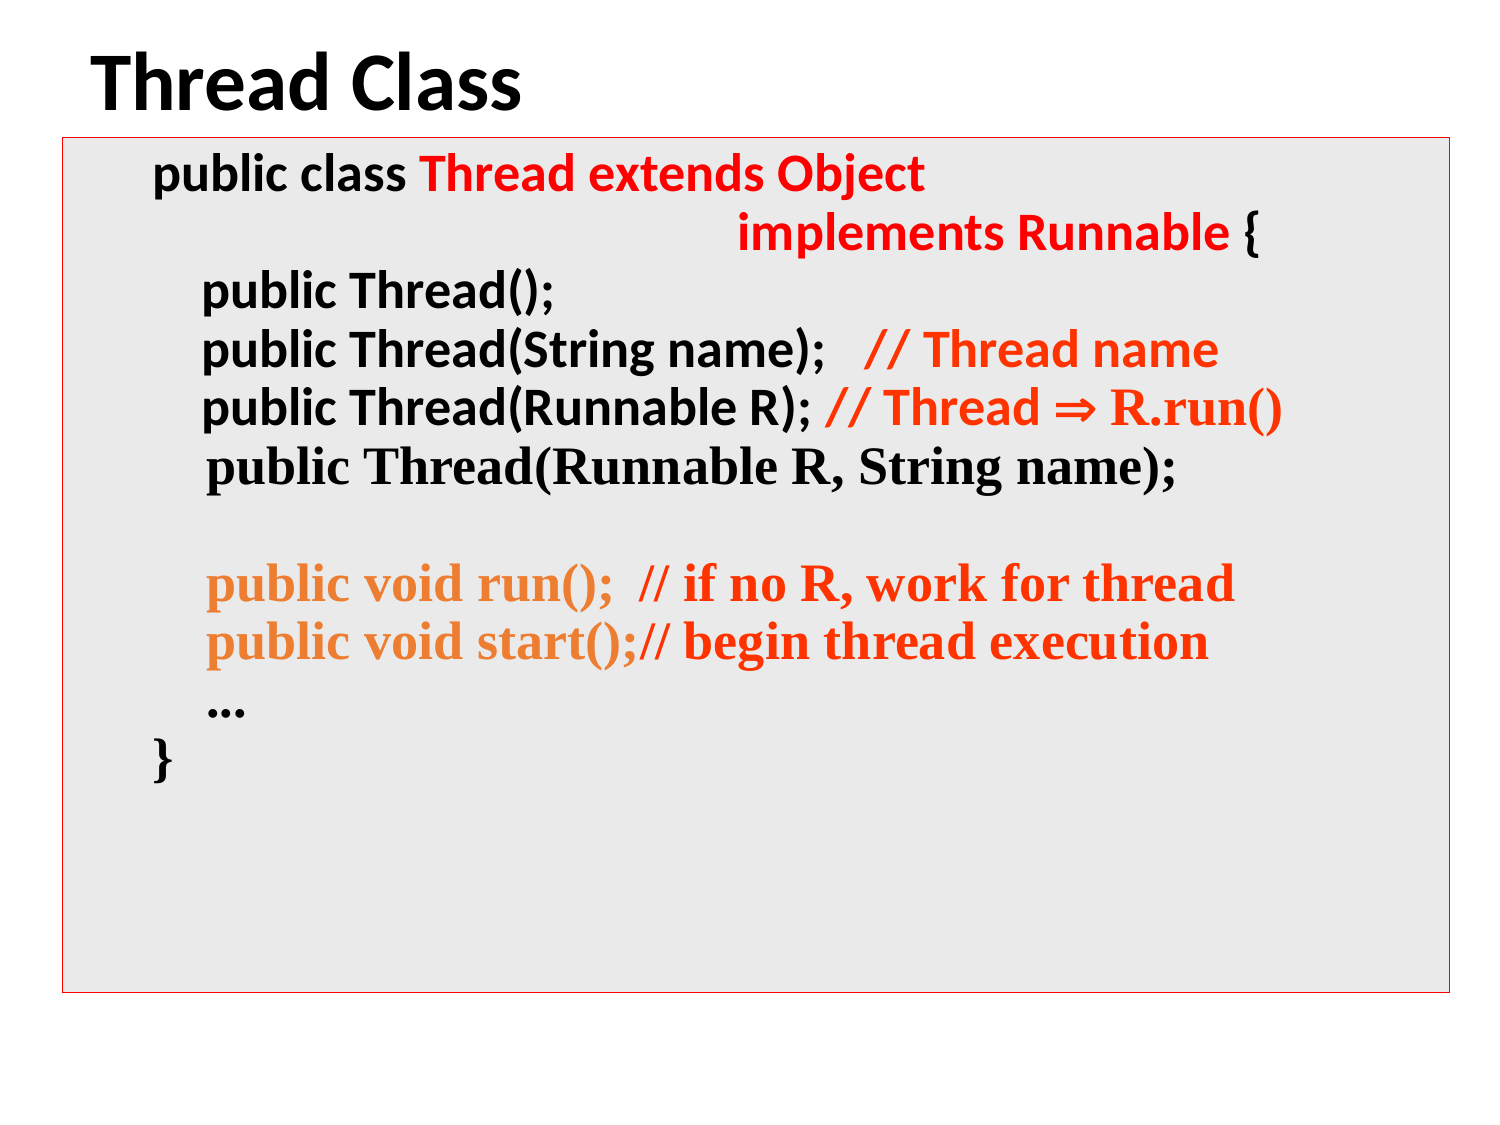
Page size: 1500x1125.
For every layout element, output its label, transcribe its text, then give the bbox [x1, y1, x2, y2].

list public class Thread extends Object implements Runnable { public Thread(); public Thread(String name); // Thread name public Thread(Runnable R); // Thread  R.run() public Thread(Runnable R, String name); public void run(); // if no R, work for thread public void start();// begin thread execution ... } [62, 137, 1450, 993]
title Thread Class [75, 24, 1425, 137]
